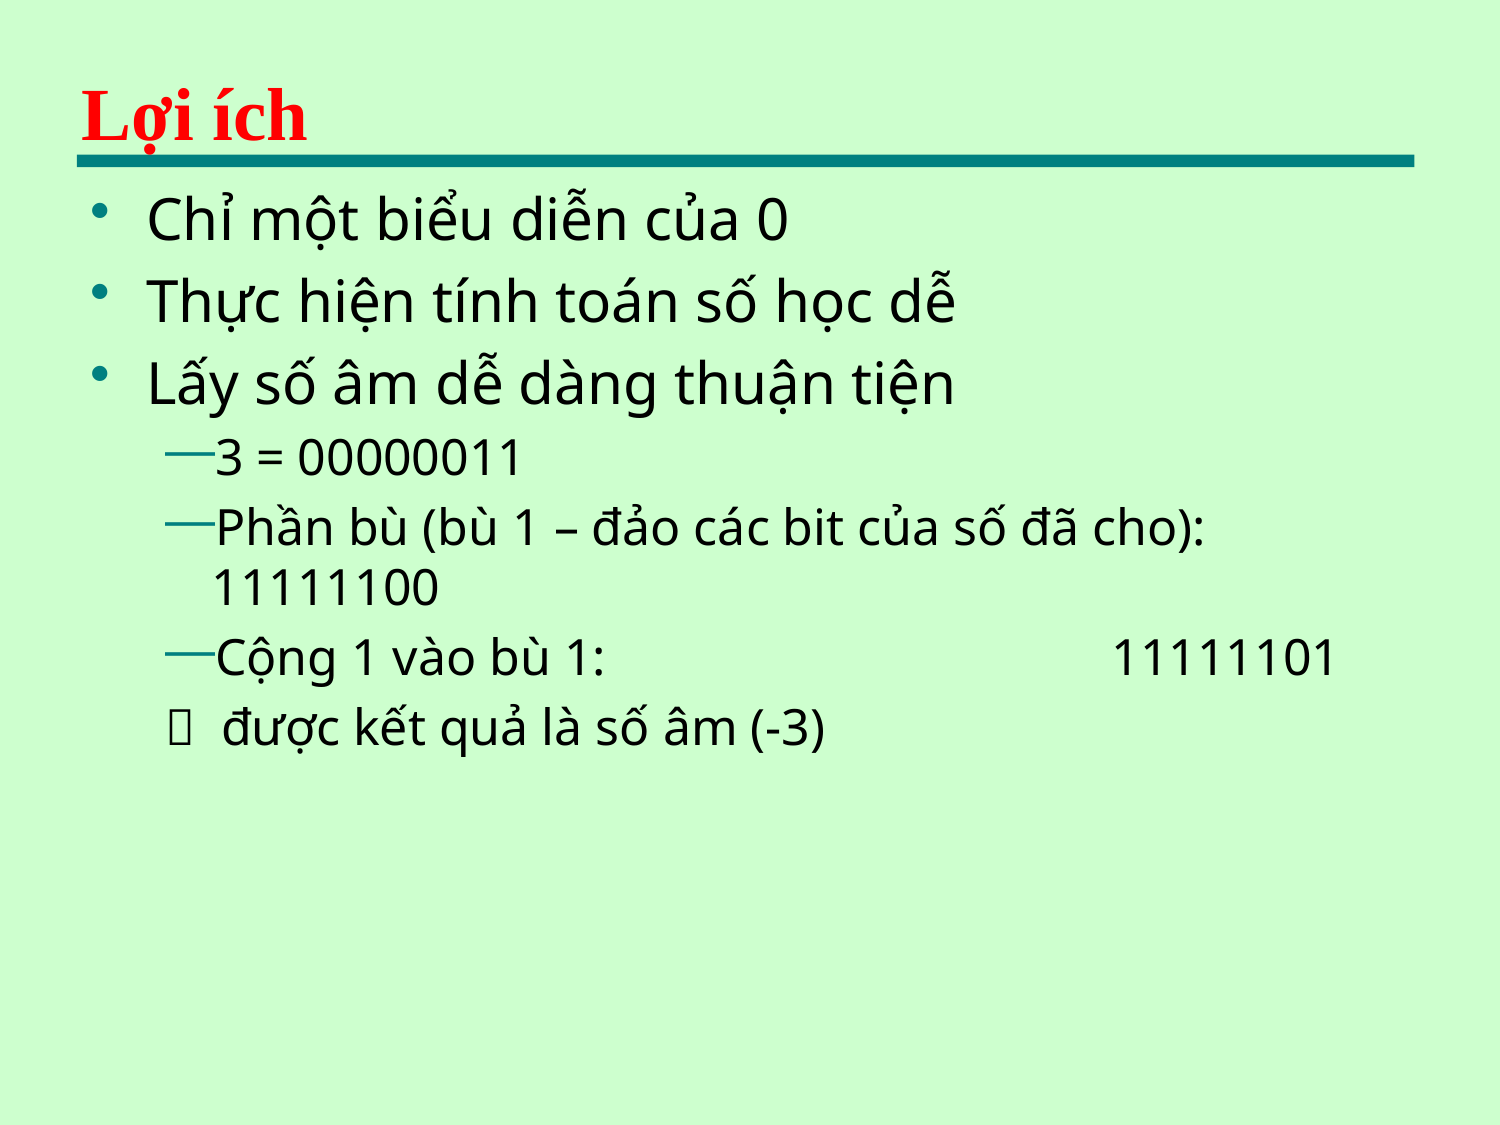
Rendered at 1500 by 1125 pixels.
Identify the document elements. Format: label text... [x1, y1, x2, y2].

list Chỉ một biểu diễn của 0 Thực hiện tính toán số học dễ Lấy số âm dễ dàng thuận tiện 3 = 00000011 Phần bù (bù 1 – đảo các bit của số đã cho): 11111100 Cộng 1 vào bù 1: 11111101  được kết quả là số âm (-3) [75, 174, 1417, 1100]
title Lợi ích [66, 24, 1413, 163]
